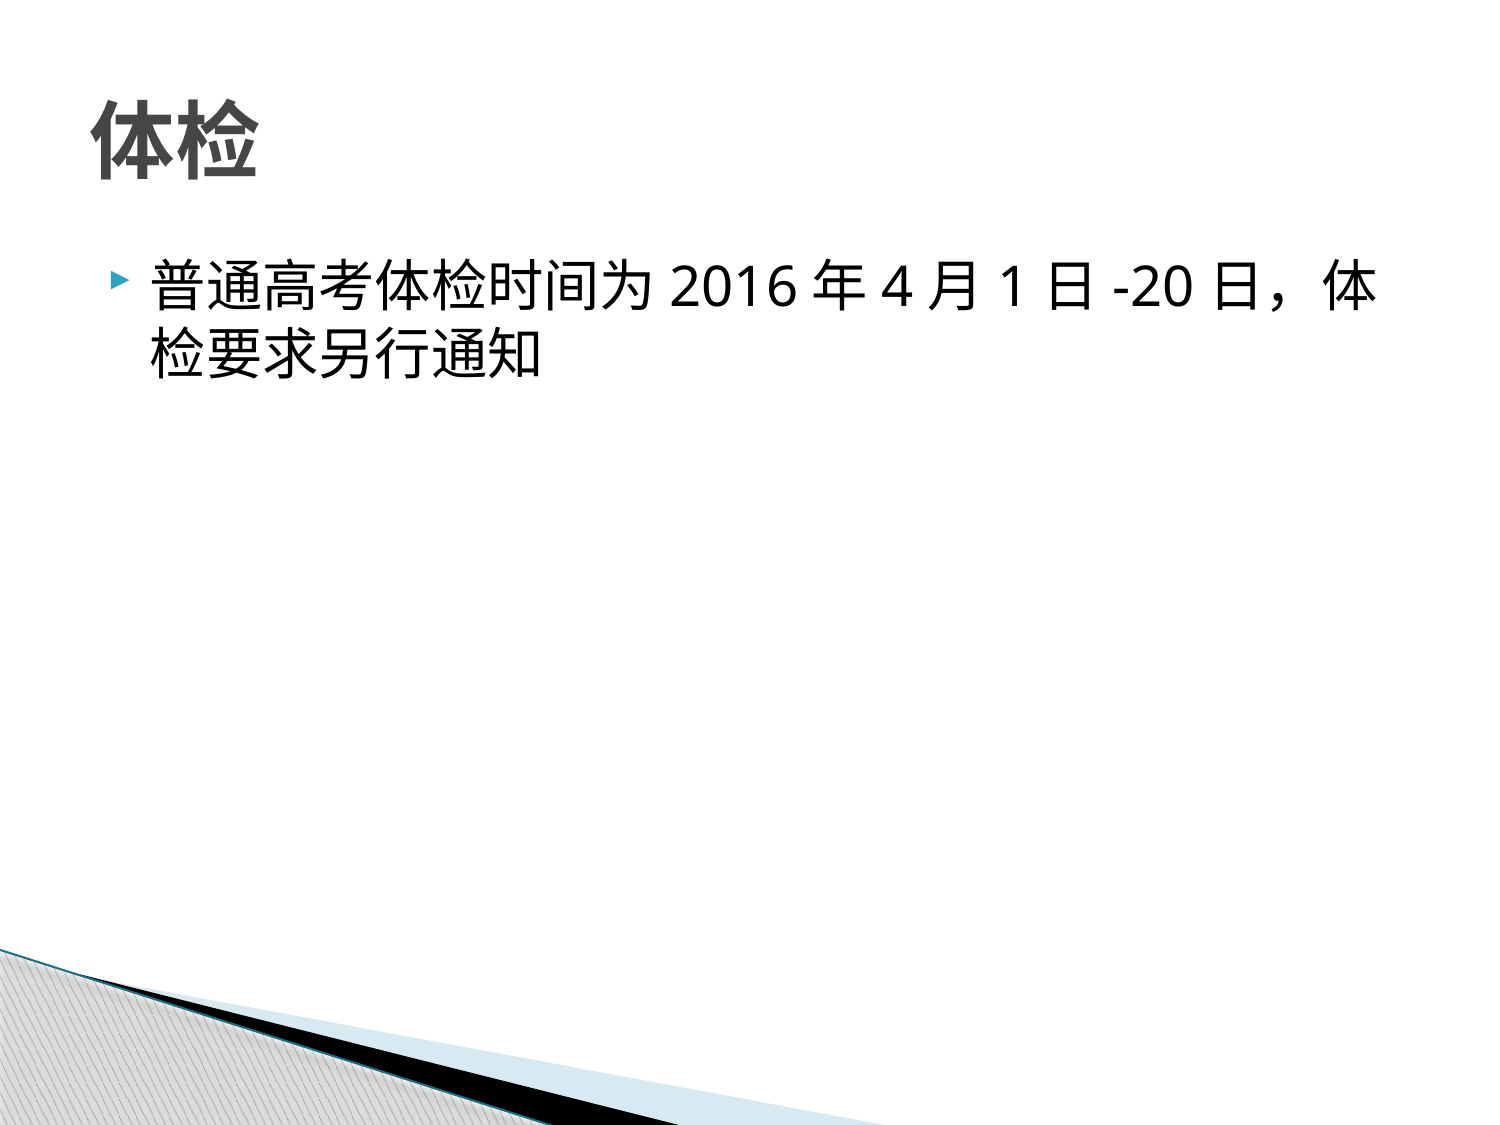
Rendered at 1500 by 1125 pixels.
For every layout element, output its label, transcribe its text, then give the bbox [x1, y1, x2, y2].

list 普通高考体检时间为2016年4月1日-20日，体检要求另行通知 [75, 243, 1425, 986]
title 体检 [75, 45, 1425, 233]
